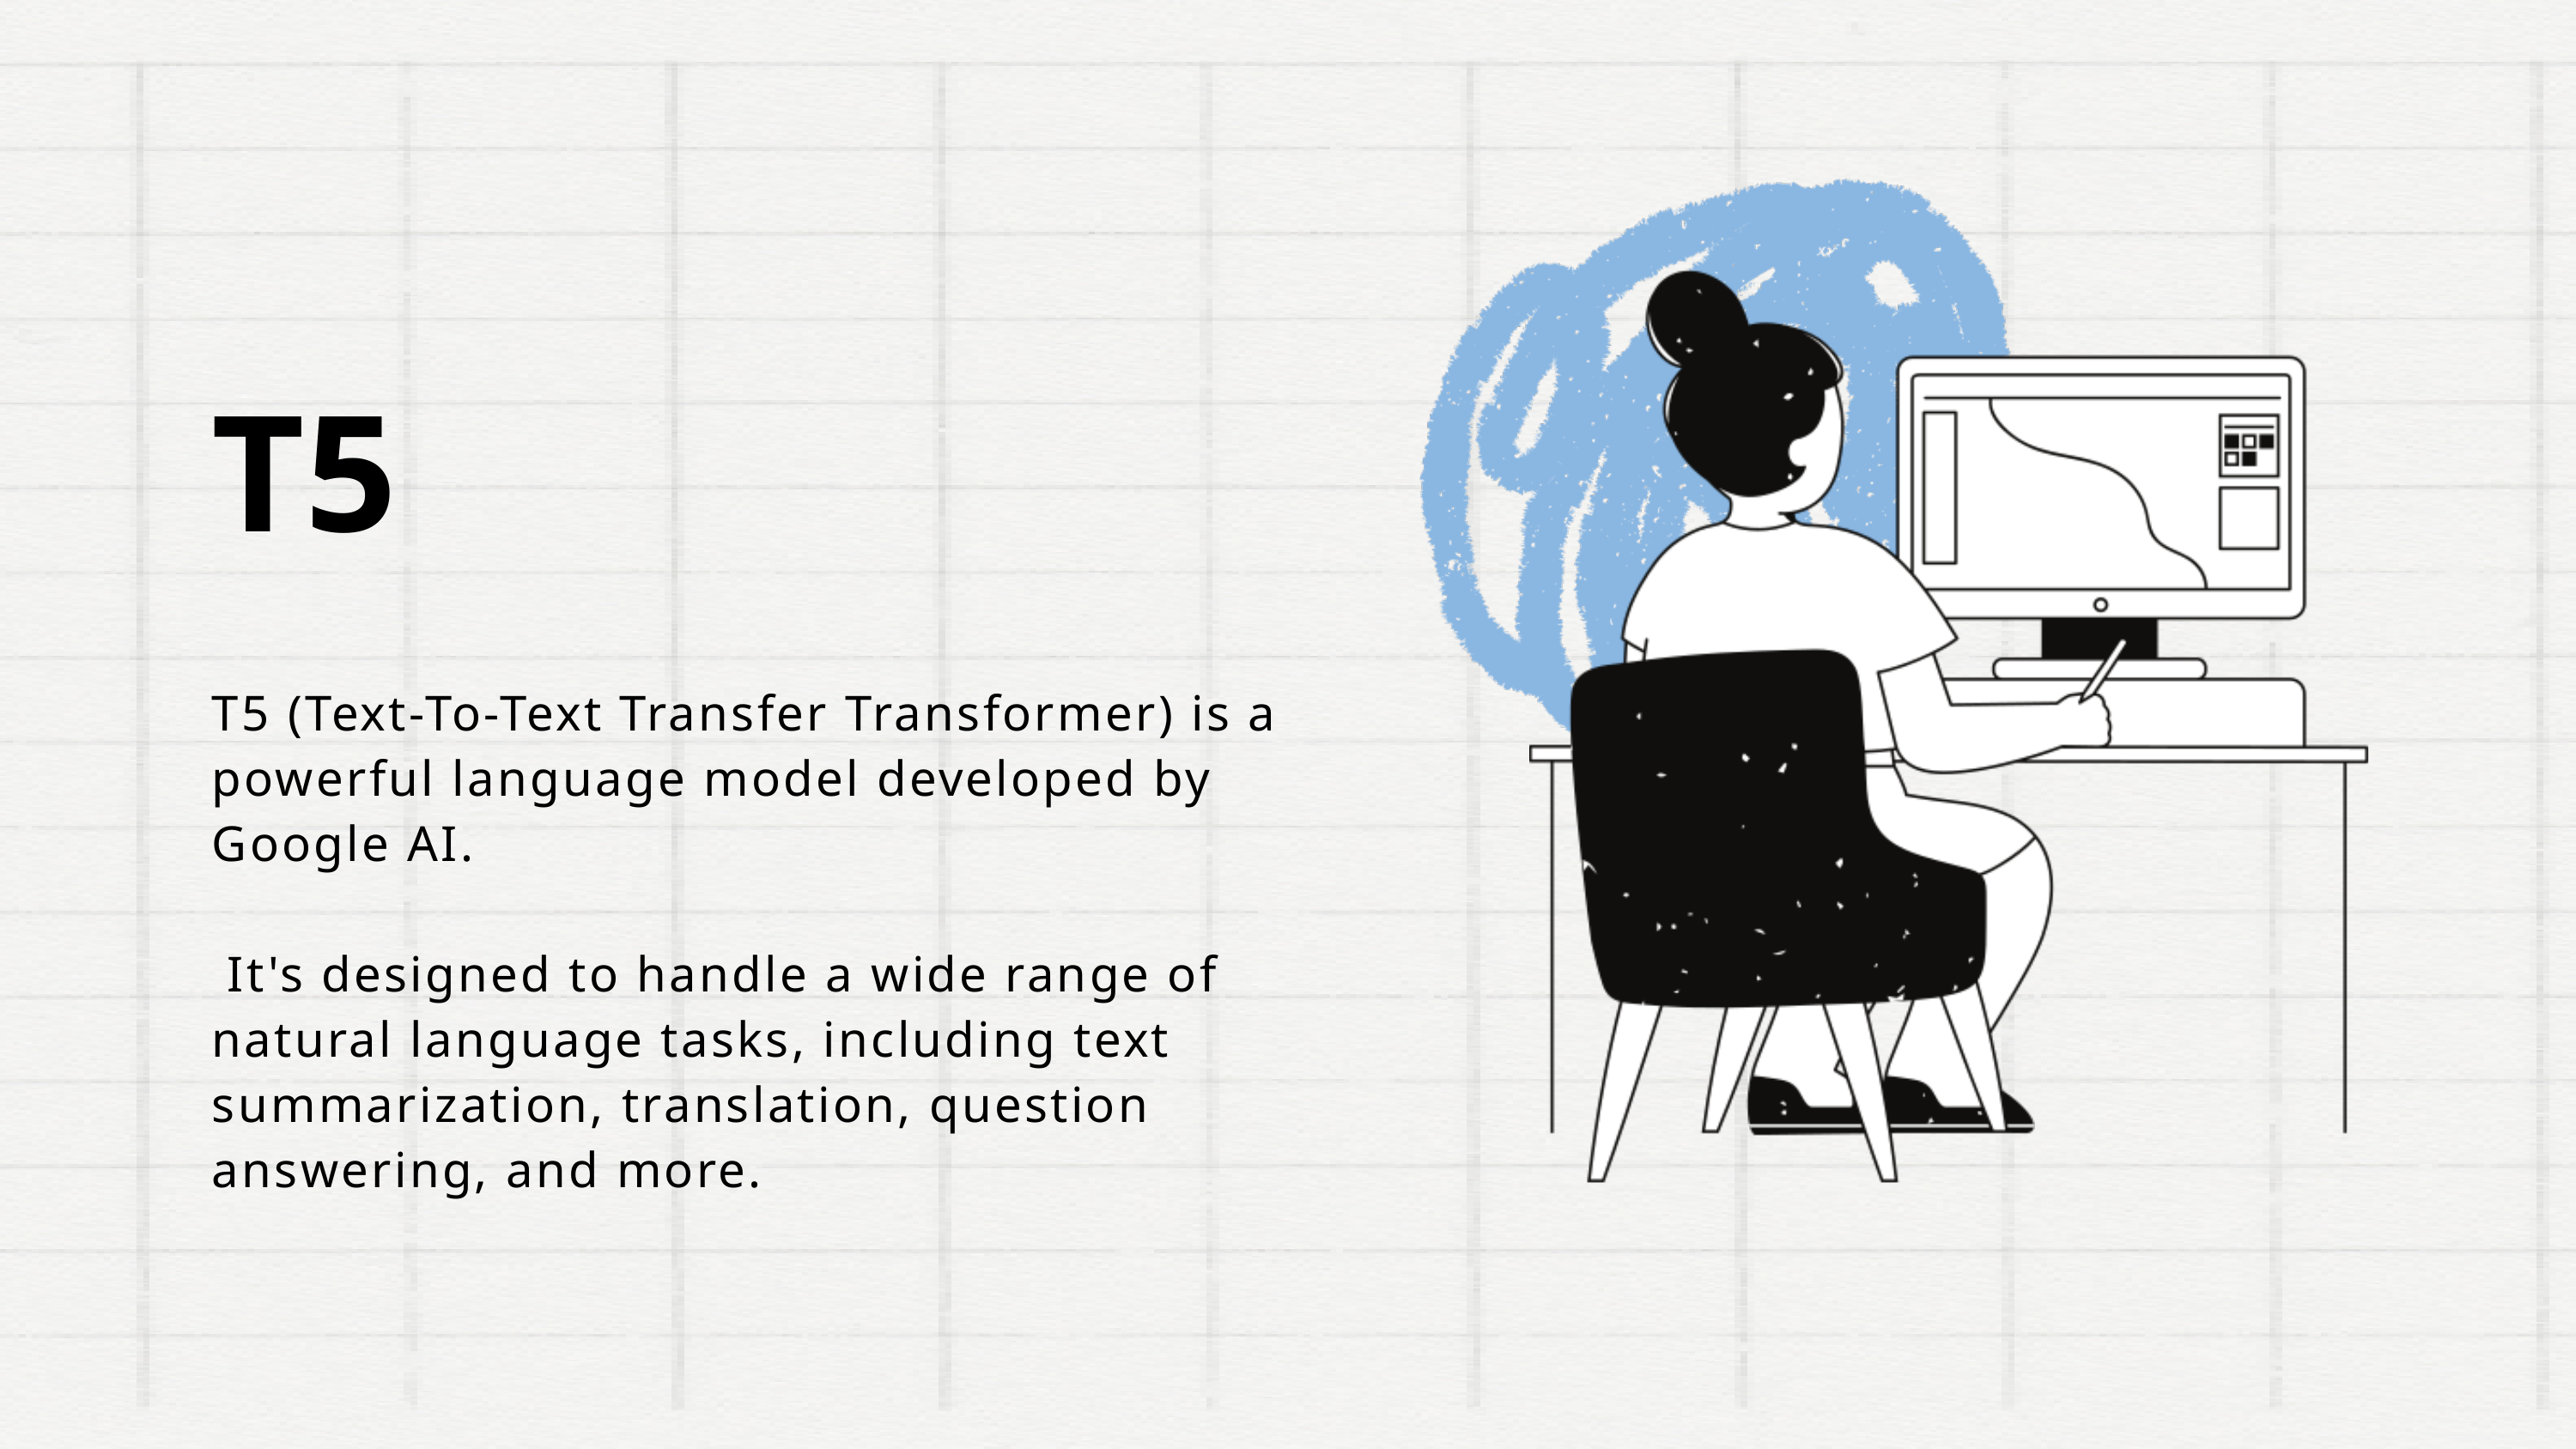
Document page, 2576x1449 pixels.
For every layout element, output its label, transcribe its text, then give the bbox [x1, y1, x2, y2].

text_box T5 [211, 408, 1352, 565]
text_box [0, 0, 2576, 1449]
text_box T5 (Text-To-Text Transfer Transformer) is a powerful language model developed by Google AI. It's designed to handle a wide range of natural language tasks, including text summarization, translation, question answering, and more. [211, 676, 1298, 1197]
text_box [1419, 178, 2013, 777]
text_box [1528, 264, 2369, 1185]
